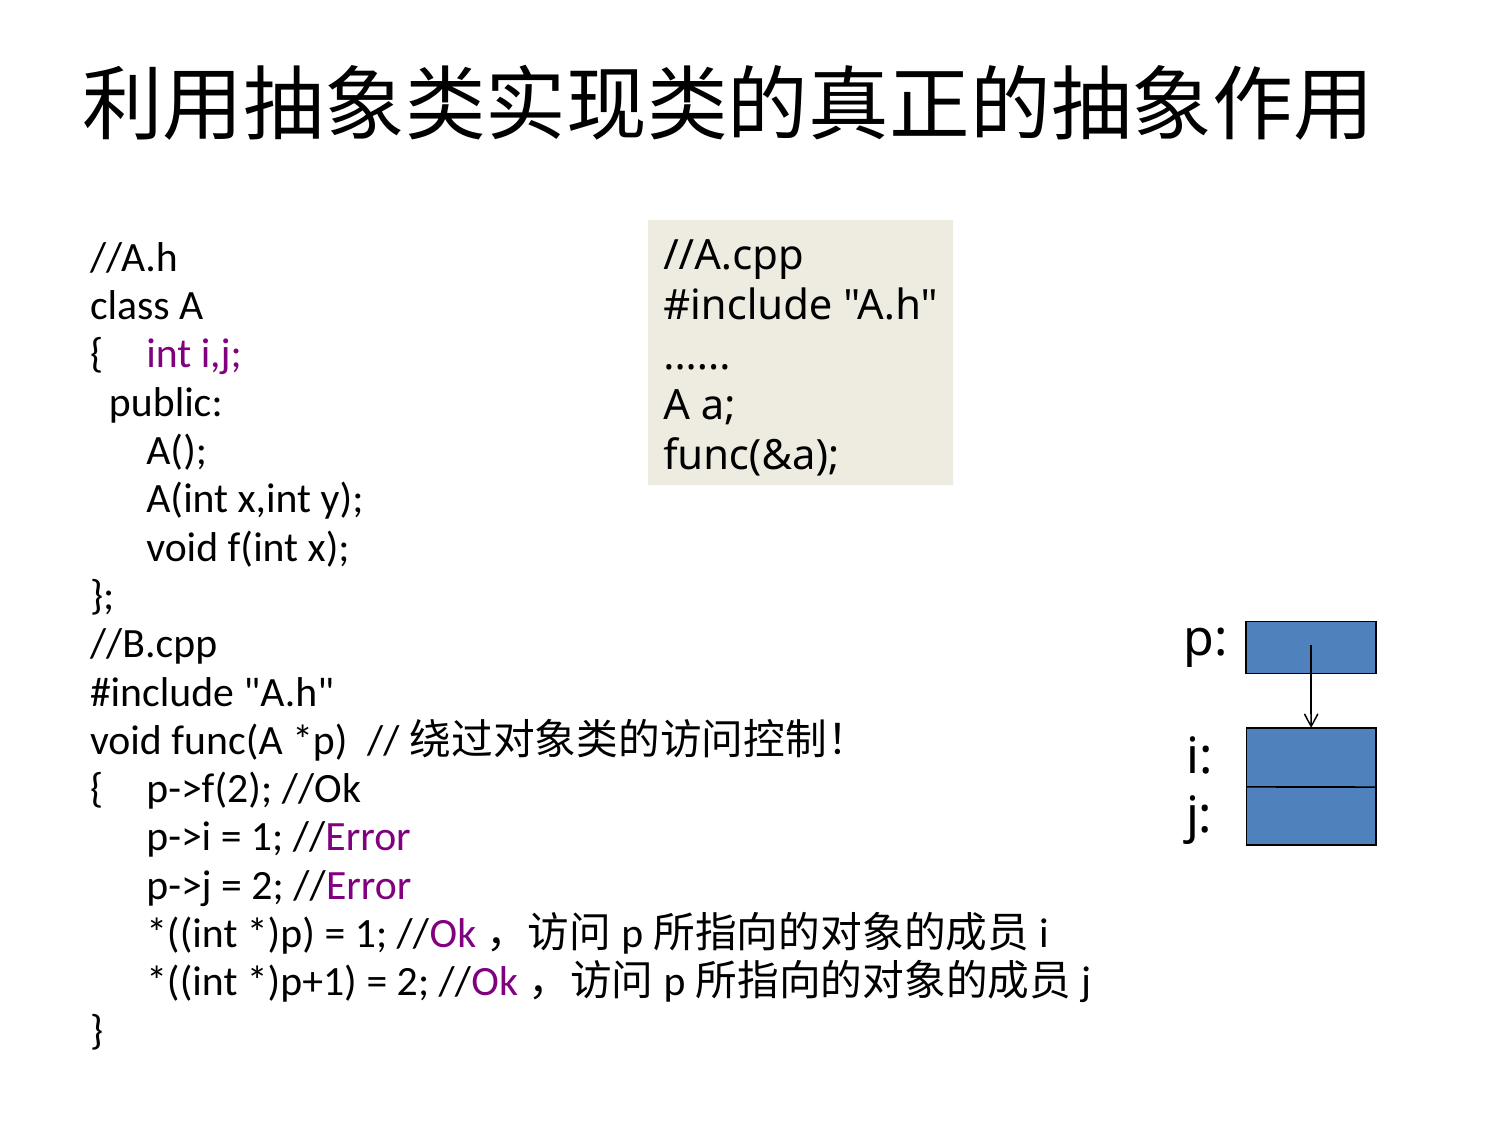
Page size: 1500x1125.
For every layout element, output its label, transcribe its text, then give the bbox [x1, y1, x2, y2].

title 利用抽象类实现类的真正的抽象作用 [29, 7, 1427, 195]
text_box //A.cpp #include "A.h" ...... A a; func(&a); [648, 220, 954, 486]
text_box p: [1168, 597, 1244, 673]
text_box j: [1170, 774, 1228, 850]
text_box [1246, 621, 1376, 674]
text_box [1246, 727, 1376, 846]
list //A.h class A { int i,j; public: A(); A(int x,int y); void f(int x); }; //B.cpp #include "A.h" void func(A *p) //绕过对象类的访问控制！ { p->f(2); //Ok p->i = 1; //Error p->j = 2; //Error *((int *)p) = 1; //Ok，访问p所指向的对象的成员i *((int *)p+1) = 2; //Ok，访问p所指向的对象的成员j } [75, 231, 1425, 1125]
text_box i: [1171, 716, 1229, 792]
